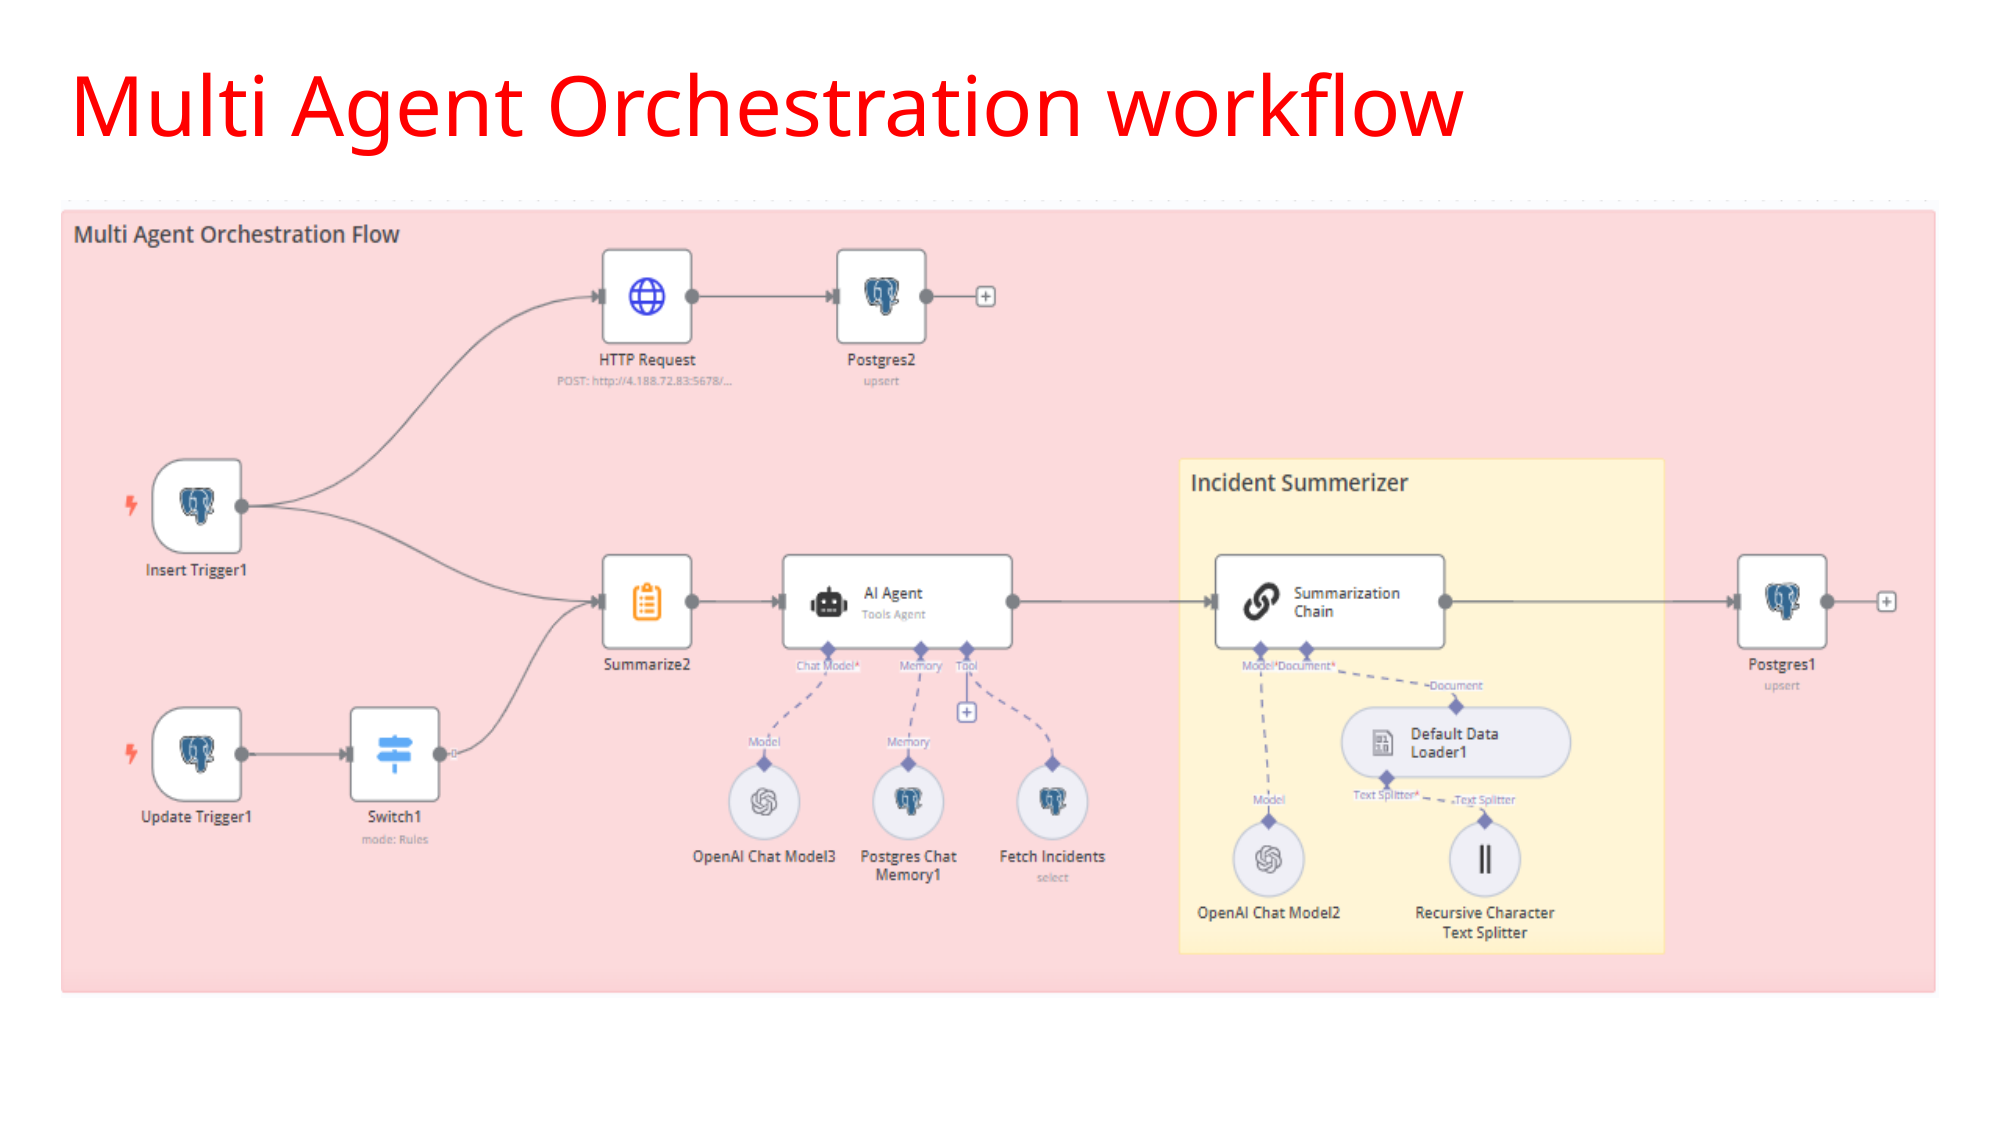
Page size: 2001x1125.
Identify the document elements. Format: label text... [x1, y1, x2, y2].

title Multi Agent Orchestration workflow [55, 0, 1781, 218]
picture [61, 200, 1939, 998]
